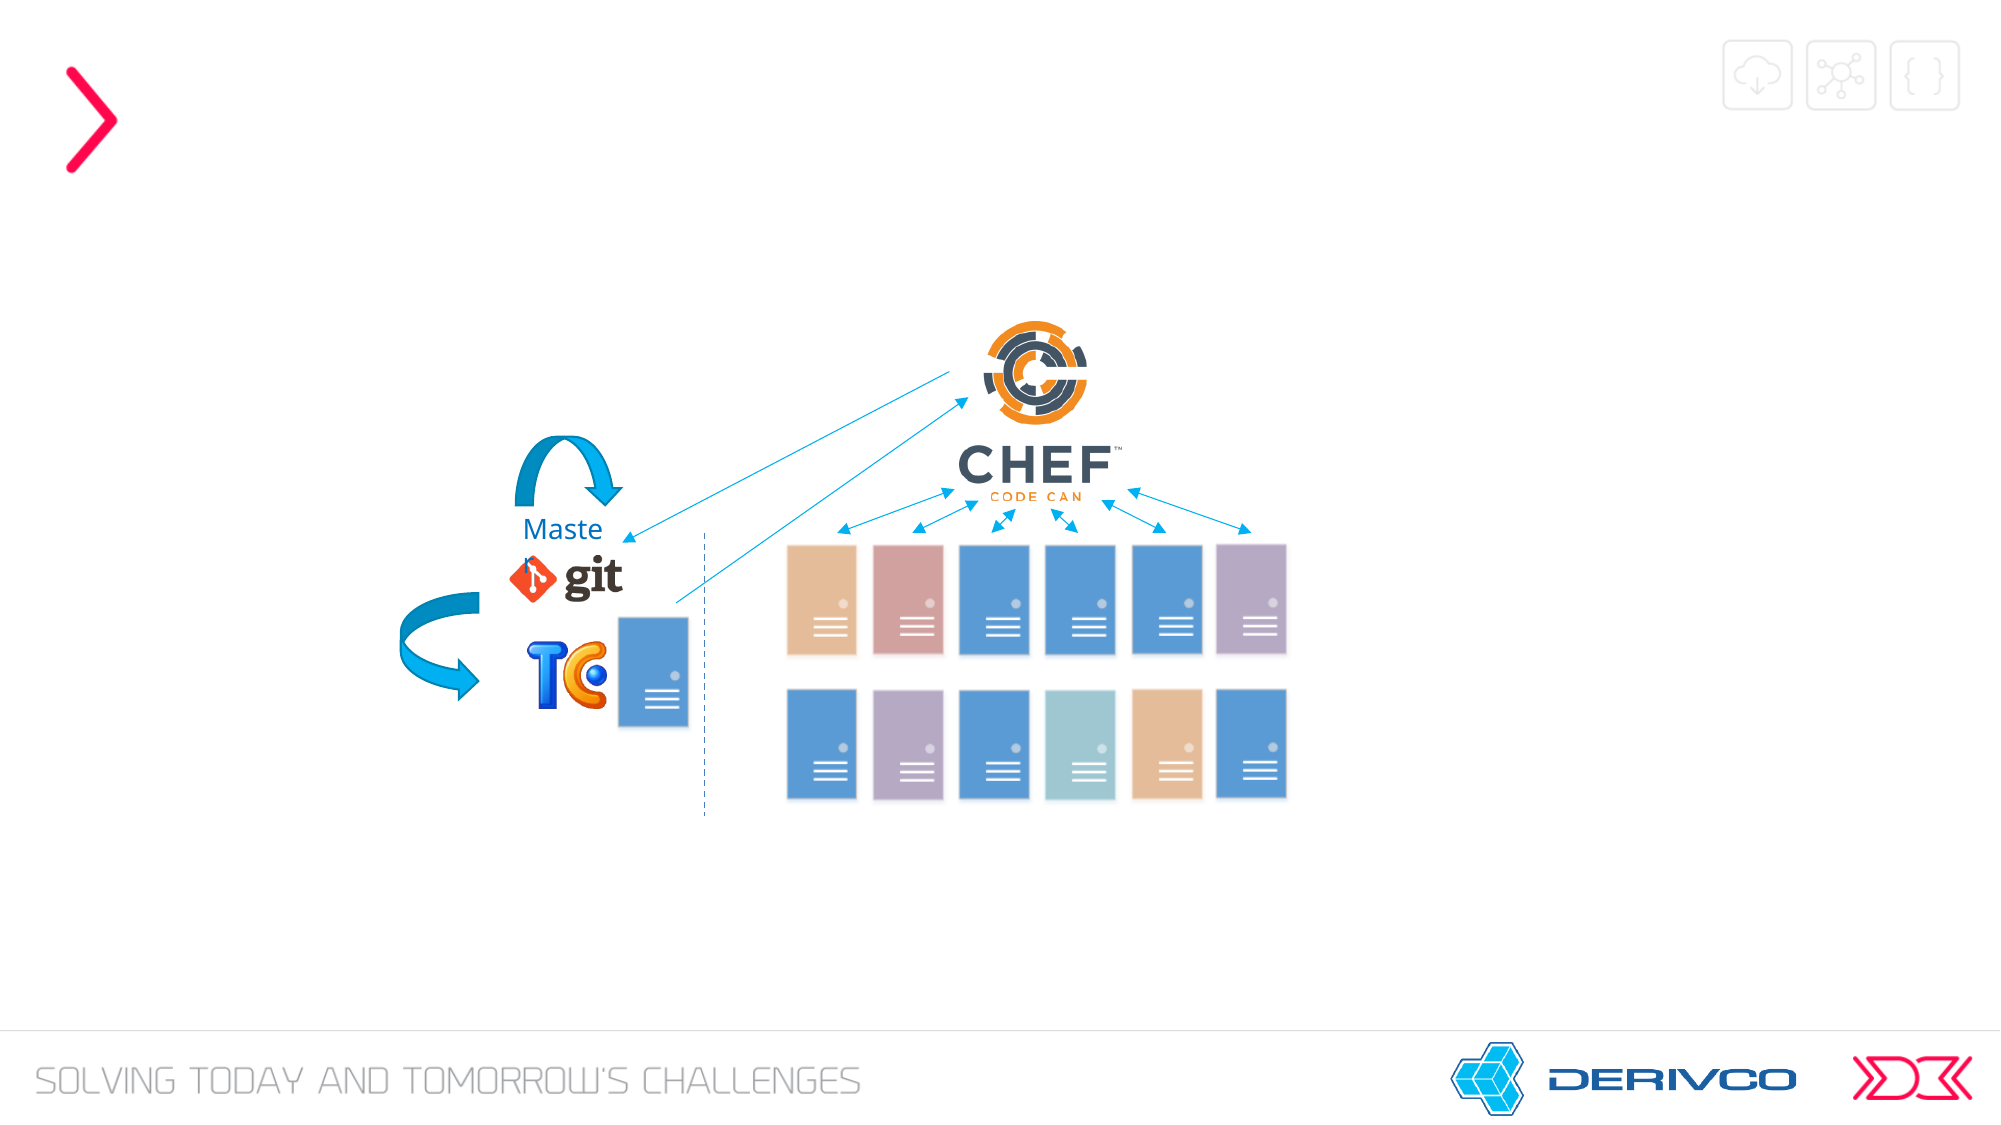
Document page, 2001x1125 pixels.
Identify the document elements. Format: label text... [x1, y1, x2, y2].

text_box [991, 508, 1016, 533]
picture [0, 0, 2000, 1125]
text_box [1101, 499, 1127, 533]
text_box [1127, 489, 1252, 533]
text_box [676, 397, 969, 603]
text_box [622, 371, 950, 543]
text_box Master [507, 504, 623, 587]
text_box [837, 489, 955, 533]
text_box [912, 500, 979, 534]
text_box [1050, 508, 1078, 533]
text_box [514, 435, 622, 504]
text_box [399, 592, 480, 702]
